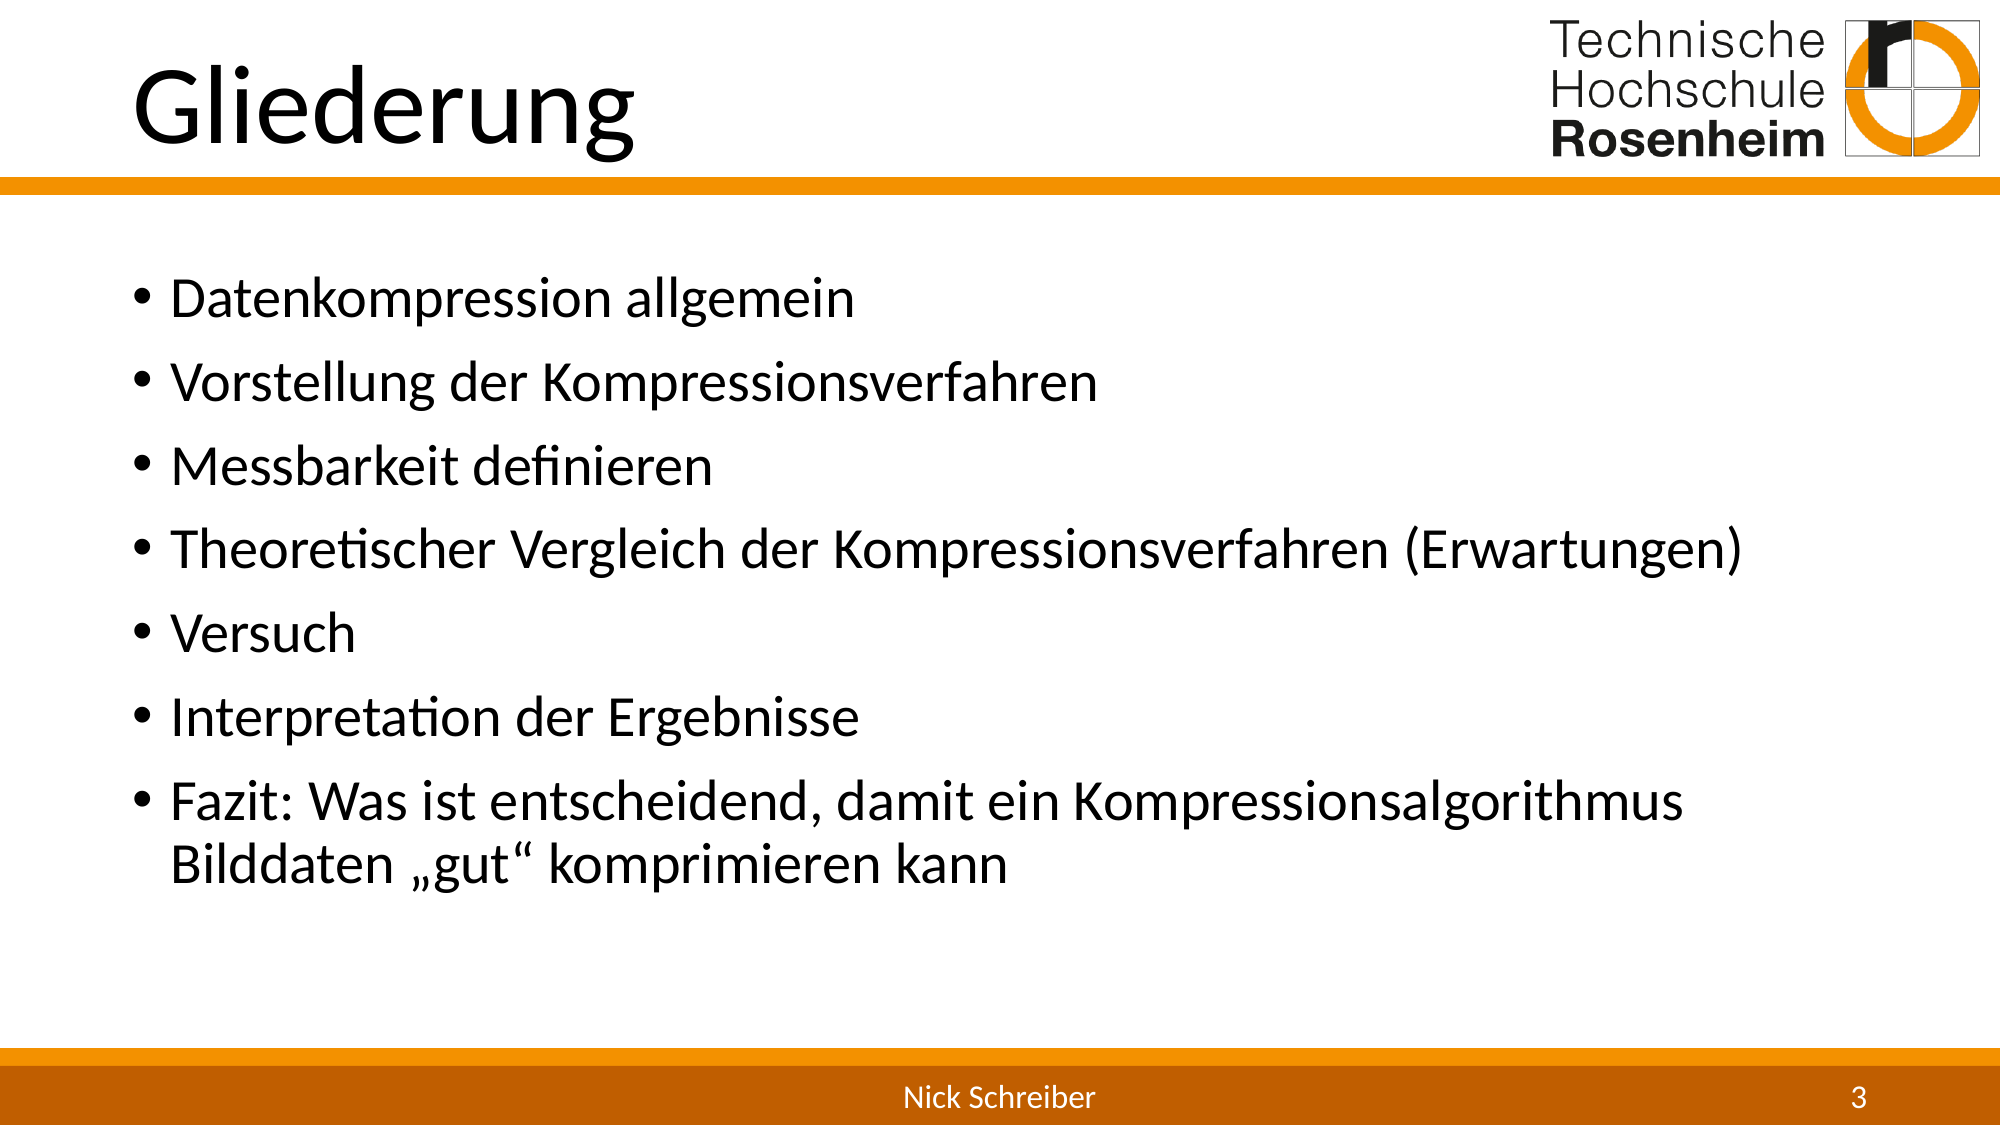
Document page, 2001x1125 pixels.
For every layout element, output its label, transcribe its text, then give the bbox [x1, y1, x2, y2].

text_box Datenkompression allgemein Vorstellung der Kompressionsverfahren Messbarkeit definieren Theoretischer Vergleich der Kompressionsverfahren (Erwartungen) Versuch Interpretation der Ergebnisse Fazit: Was ist entscheidend, damit ein Kompressionsalgorithmus Bilddaten „gut“ komprimieren kann [118, 259, 1882, 984]
text_box Gliederung [118, 23, 1540, 174]
slide_number 3 [1432, 1065, 1883, 1125]
picture [1550, 20, 1980, 157]
footer Nick Schreiber [662, 1065, 1338, 1125]
